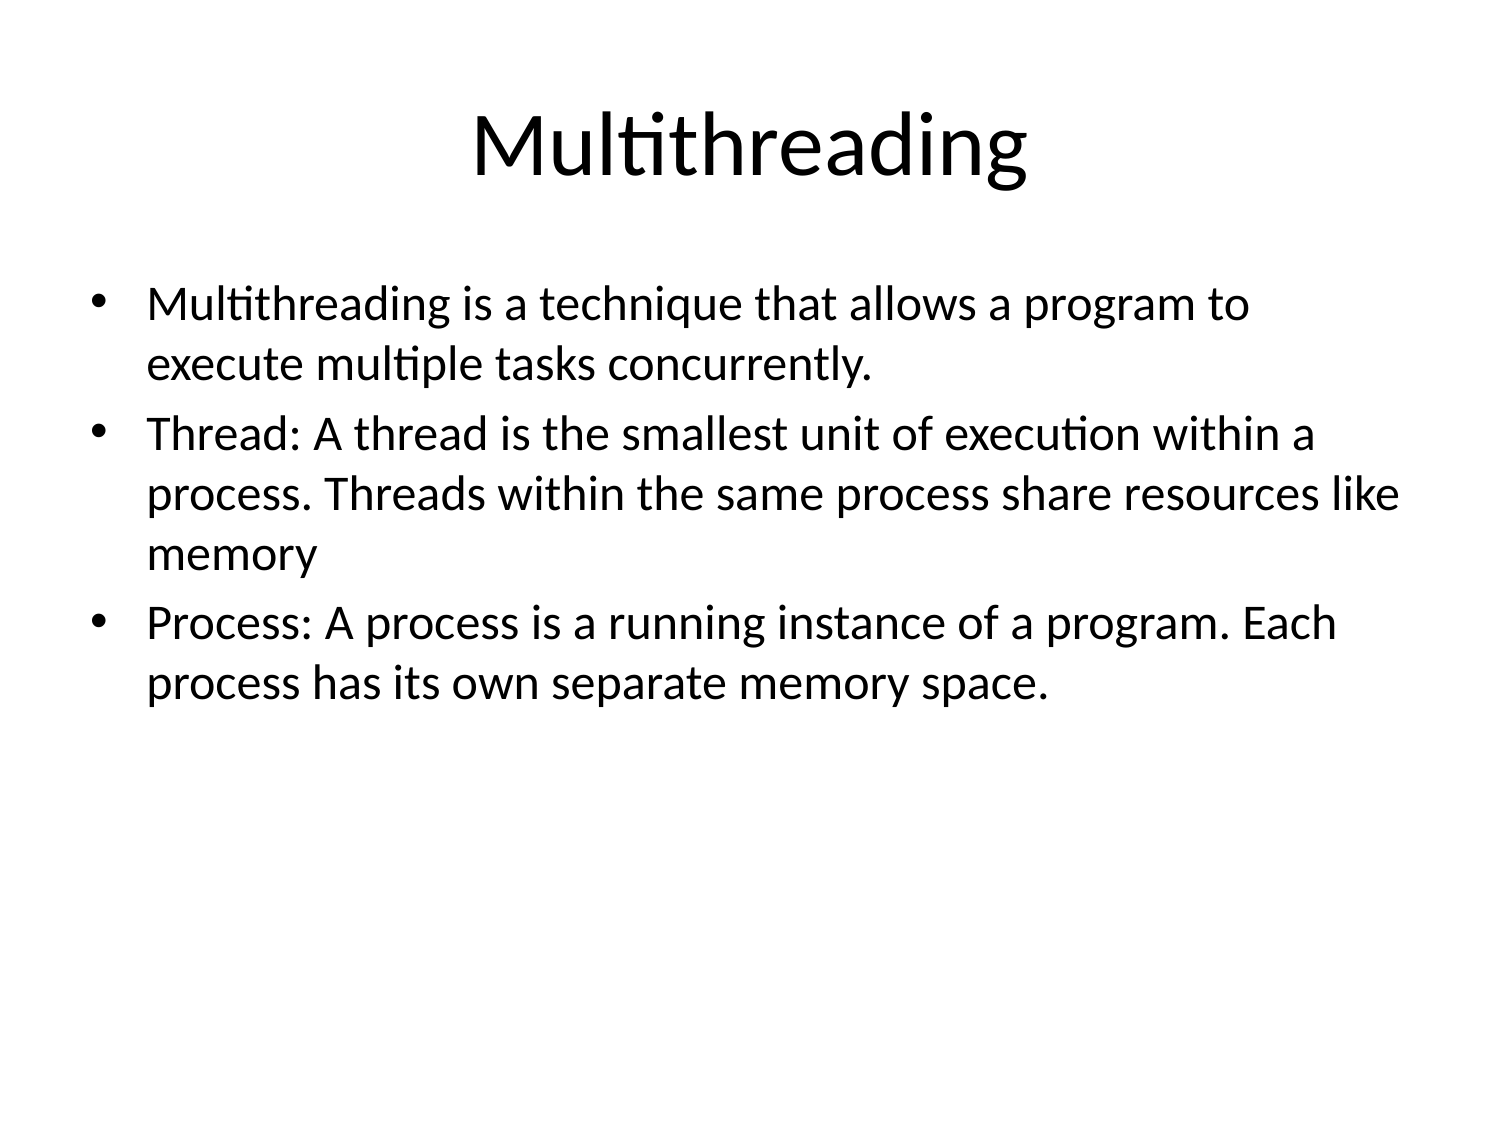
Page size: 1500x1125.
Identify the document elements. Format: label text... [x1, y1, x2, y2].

list Multithreading is a technique that allows a program to execute multiple tasks concurrently. Thread: A thread is the smallest unit of execution within a process. Threads within the same process share resources like memory Process: A process is a running instance of a program. Each process has its own separate memory space. [75, 262, 1425, 1005]
title Multithreading [75, 45, 1425, 233]
